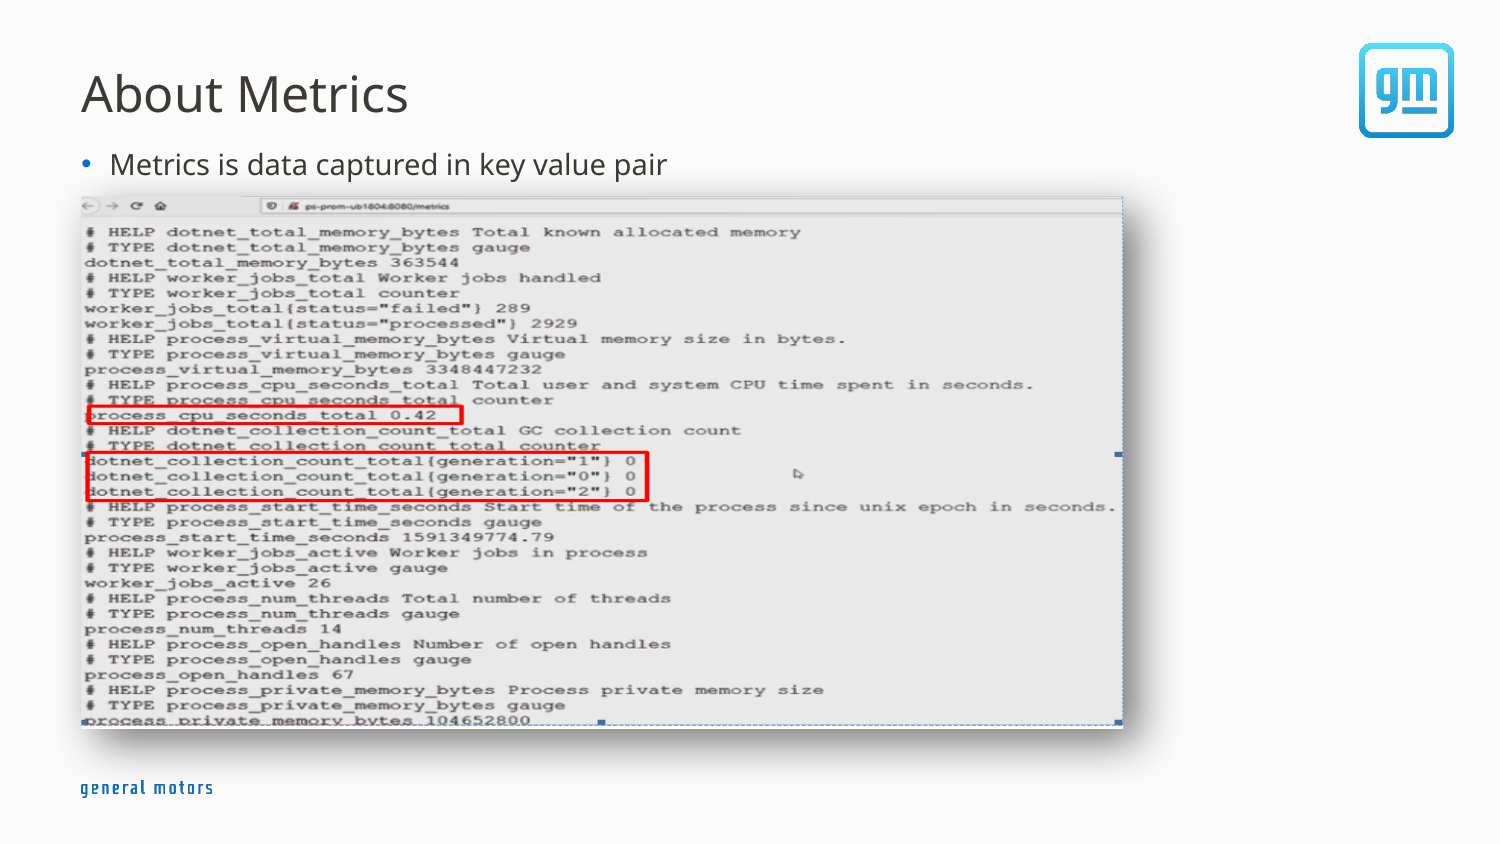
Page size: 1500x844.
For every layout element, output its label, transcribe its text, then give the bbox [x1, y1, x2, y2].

picture [1359, 43, 1454, 133]
picture [1359, 132, 1454, 138]
list Metrics is data captured in key value pair [81, 145, 1421, 209]
title About Metrics [81, 4, 1386, 124]
picture [81, 780, 212, 798]
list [81, 196, 1124, 729]
